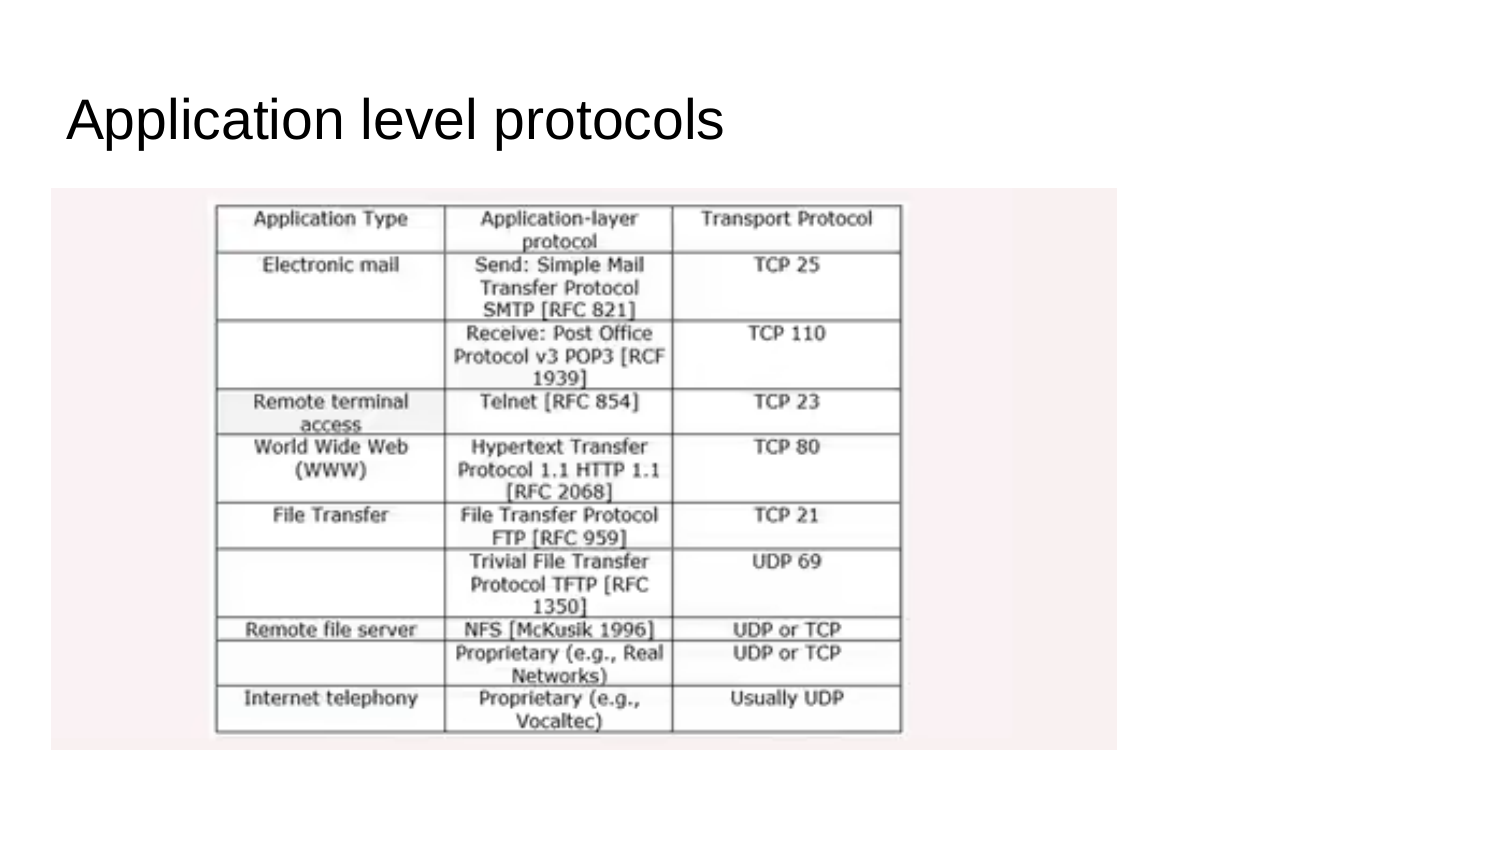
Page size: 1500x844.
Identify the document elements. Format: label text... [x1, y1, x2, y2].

picture [50, 188, 1117, 750]
title Application level protocols [51, 72, 1449, 167]
